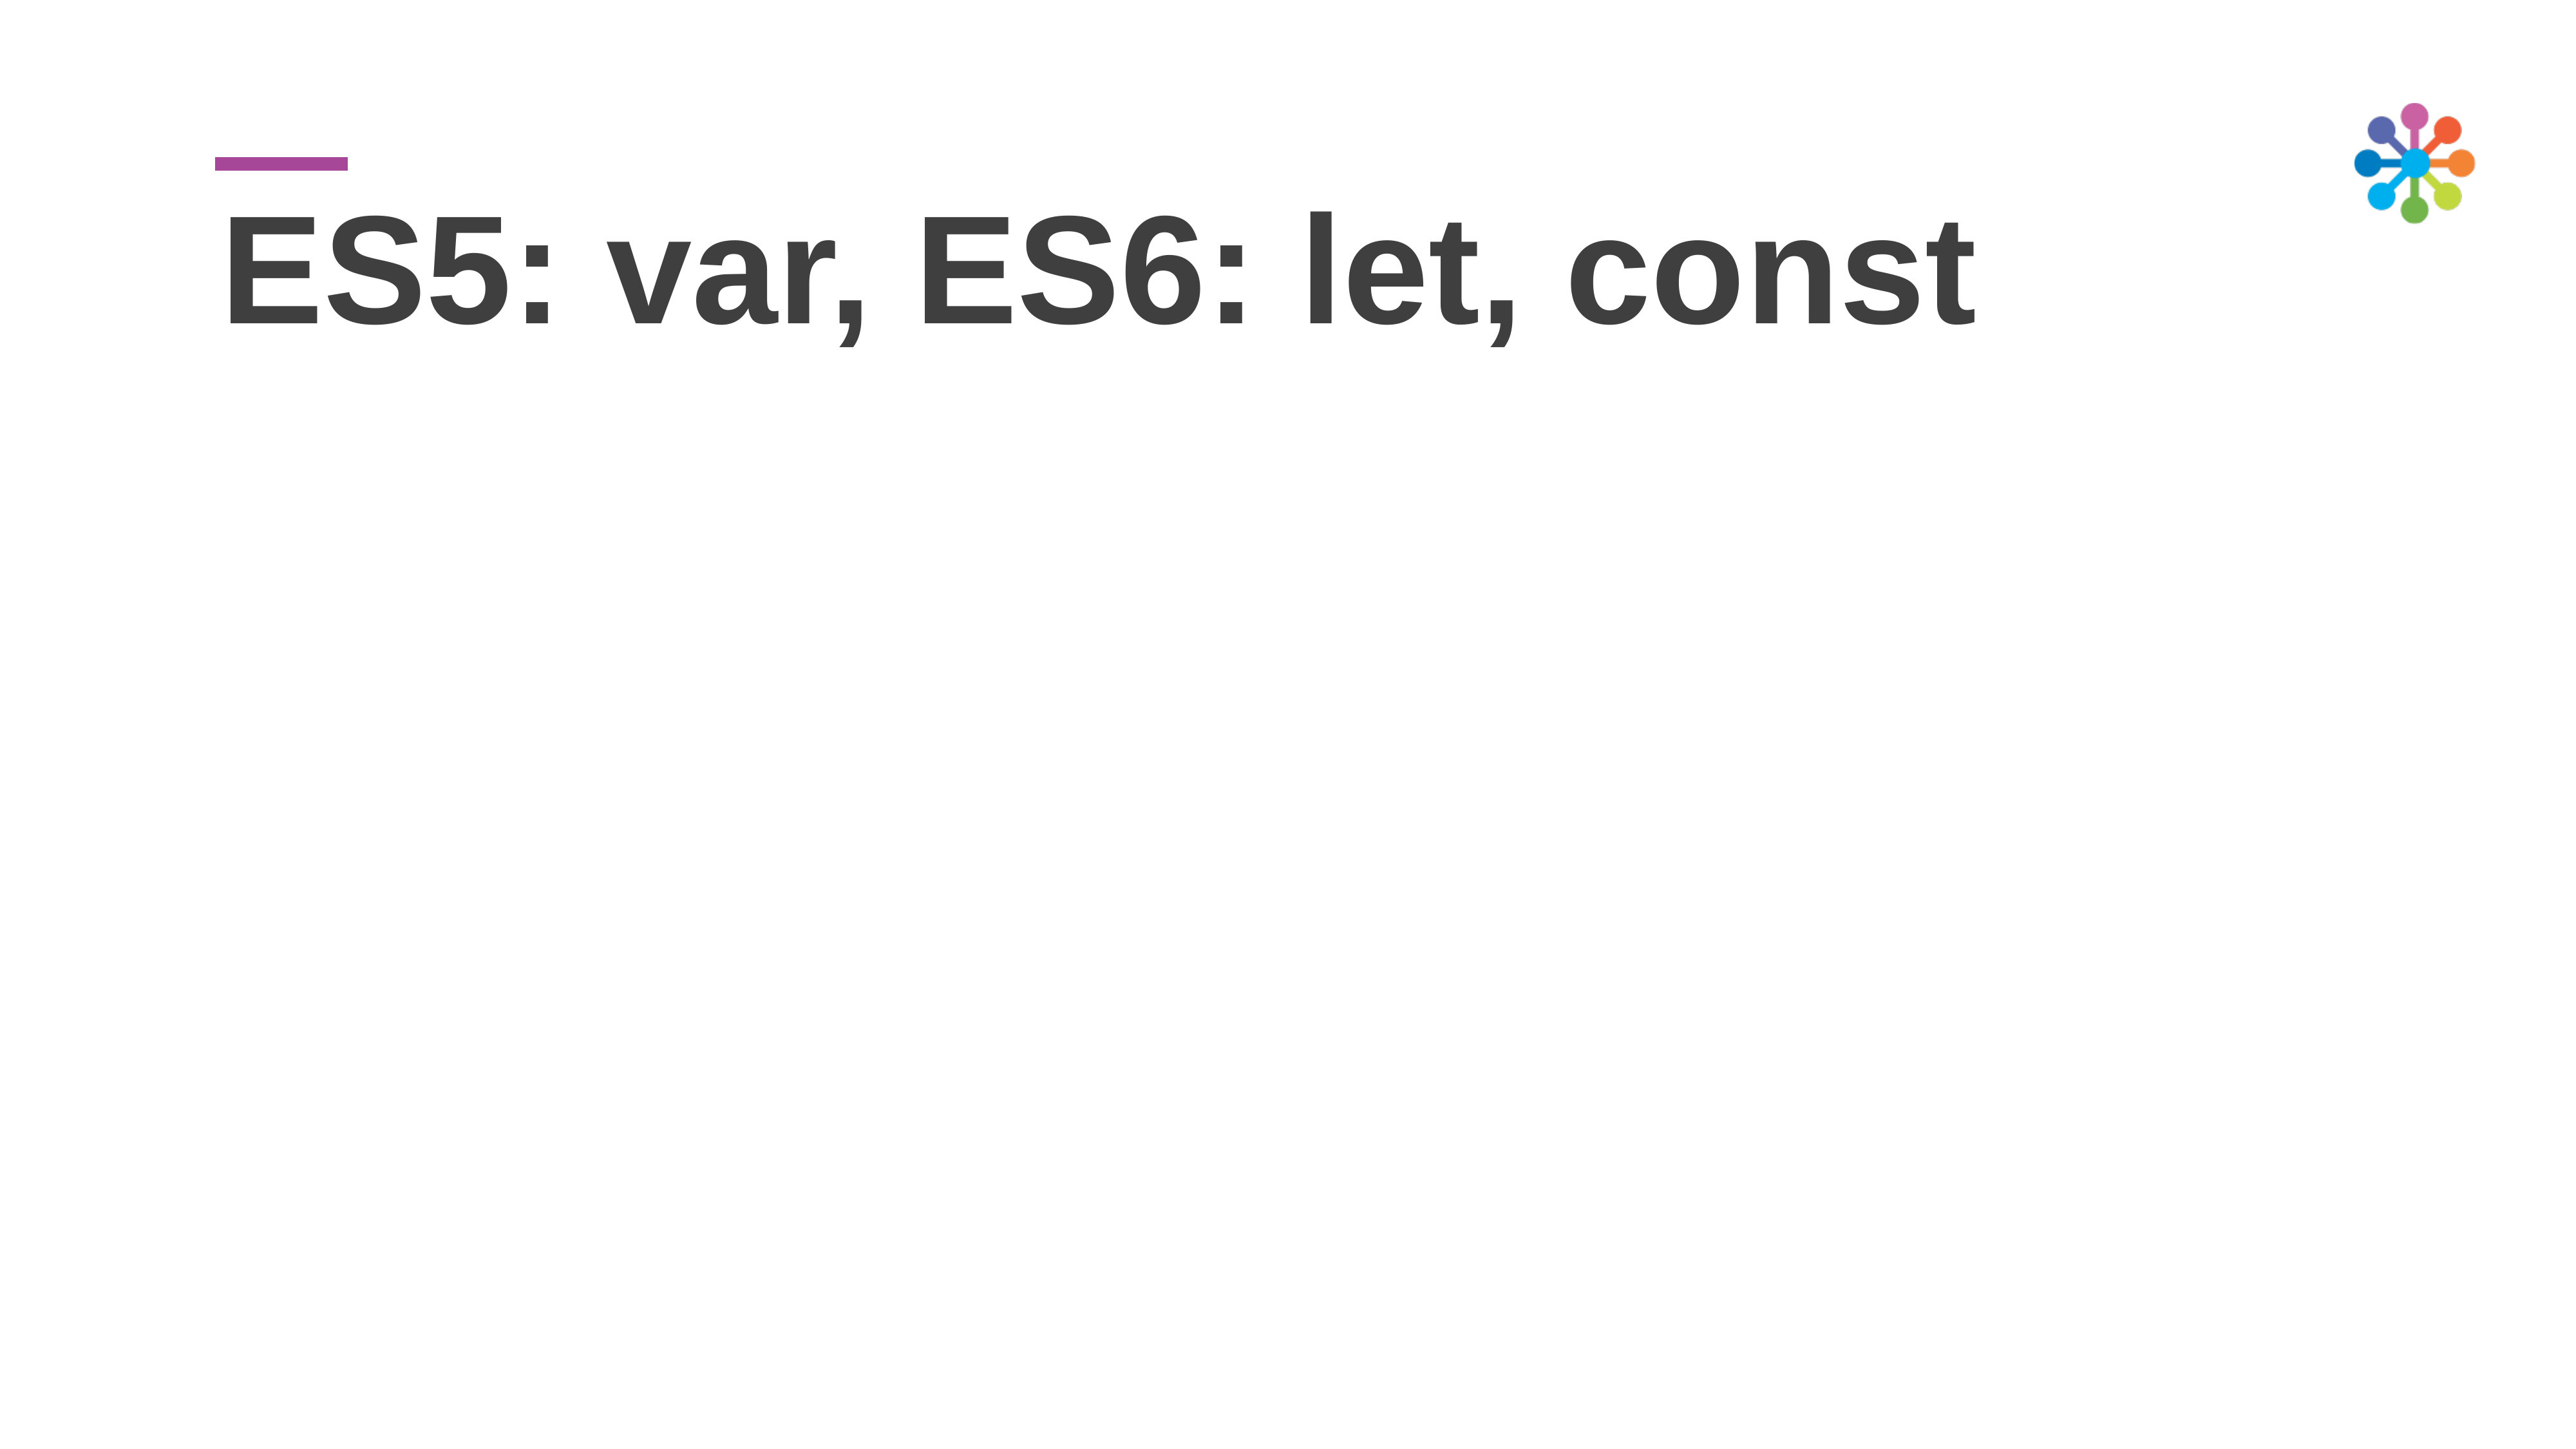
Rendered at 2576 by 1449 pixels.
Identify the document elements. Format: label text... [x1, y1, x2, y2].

text_box ES5: var, ES6: let, const [215, 164, 2212, 360]
picture [2354, 103, 2476, 225]
